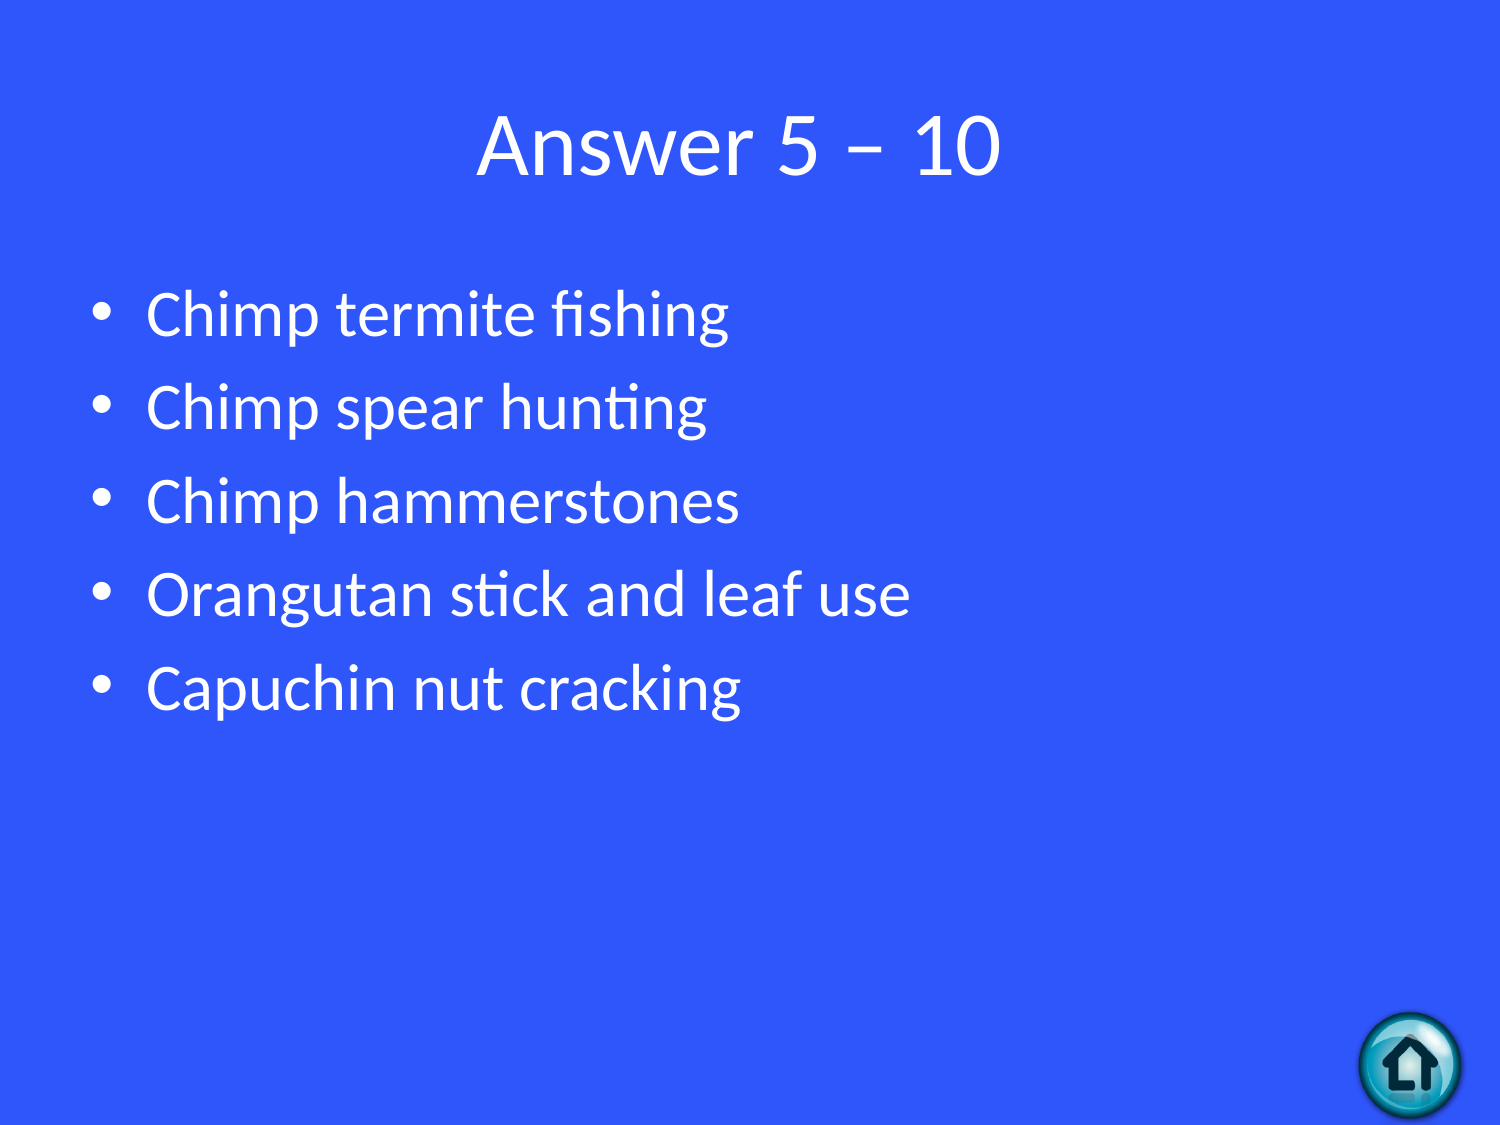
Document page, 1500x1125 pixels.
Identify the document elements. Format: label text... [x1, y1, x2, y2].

picture [1349, 1006, 1469, 1125]
title Answer 5 – 10 [75, 45, 1425, 233]
list Chimp termite fishing Chimp spear hunting Chimp hammerstones Orangutan stick and leaf use Capuchin nut cracking [75, 262, 1425, 1005]
